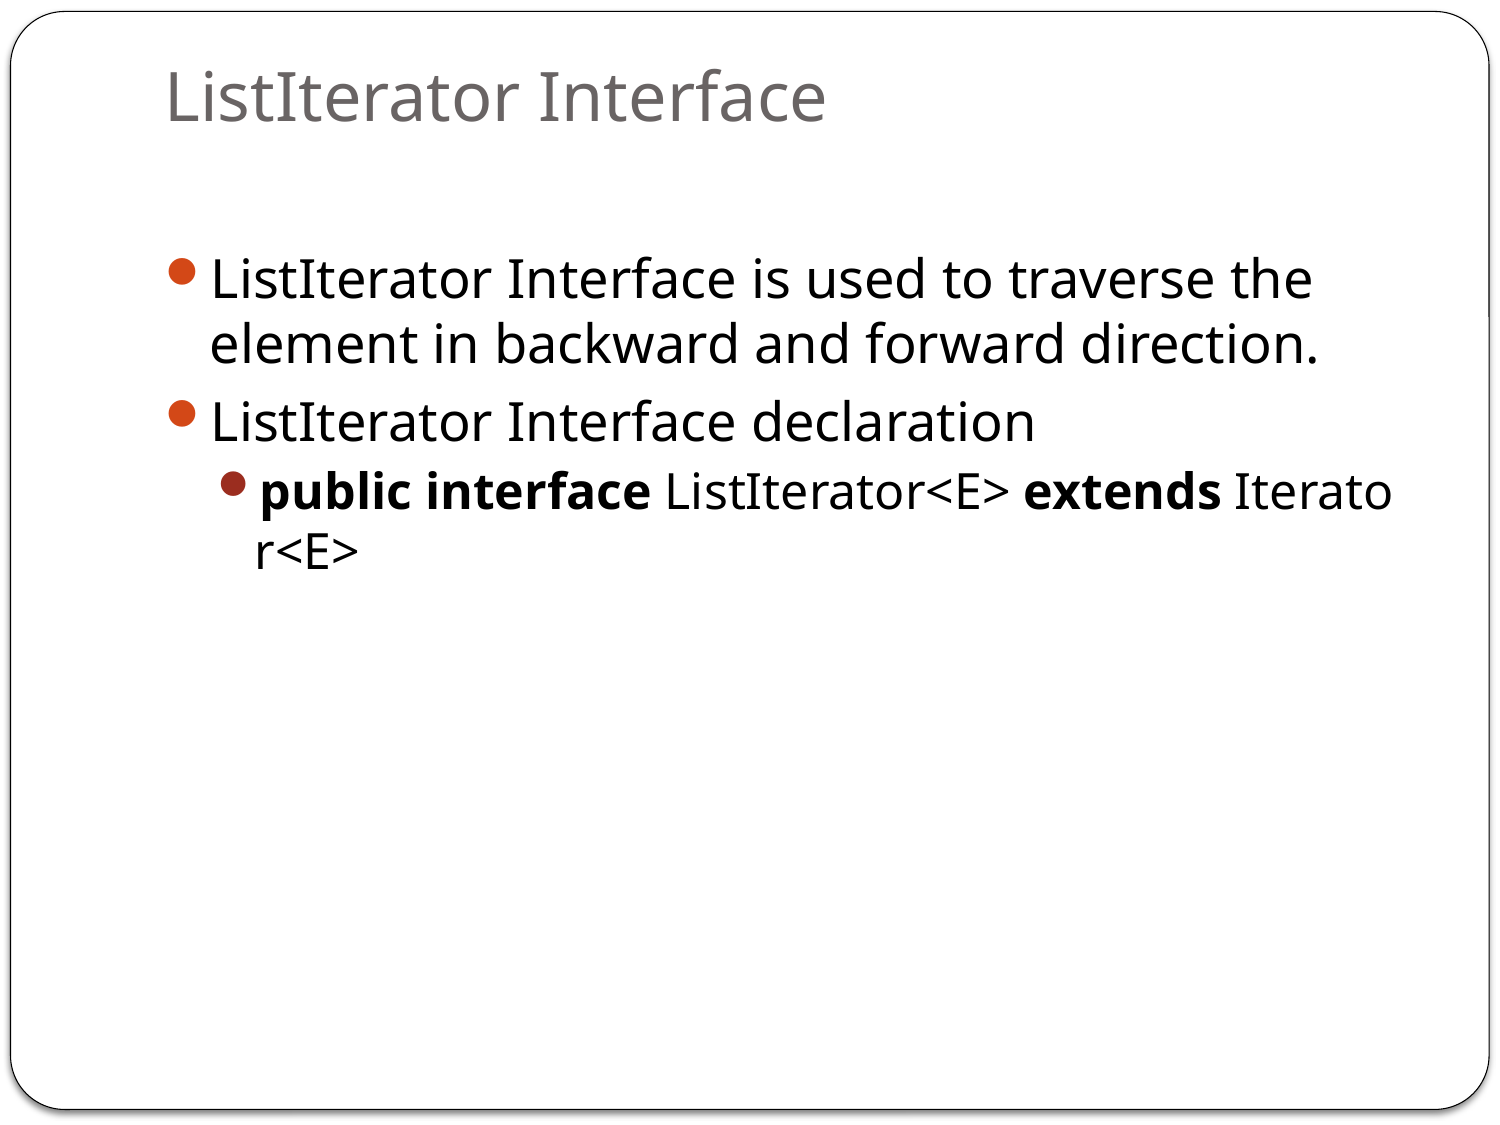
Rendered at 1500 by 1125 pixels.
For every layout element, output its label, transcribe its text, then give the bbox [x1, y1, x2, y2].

list ListIterator Interface is used to traverse the element in backward and forward direction. ListIterator Interface declaration public interface ListIterator<E> extends Iterator<E> [150, 237, 1425, 1100]
title ListIterator Interface [150, 45, 1425, 233]
